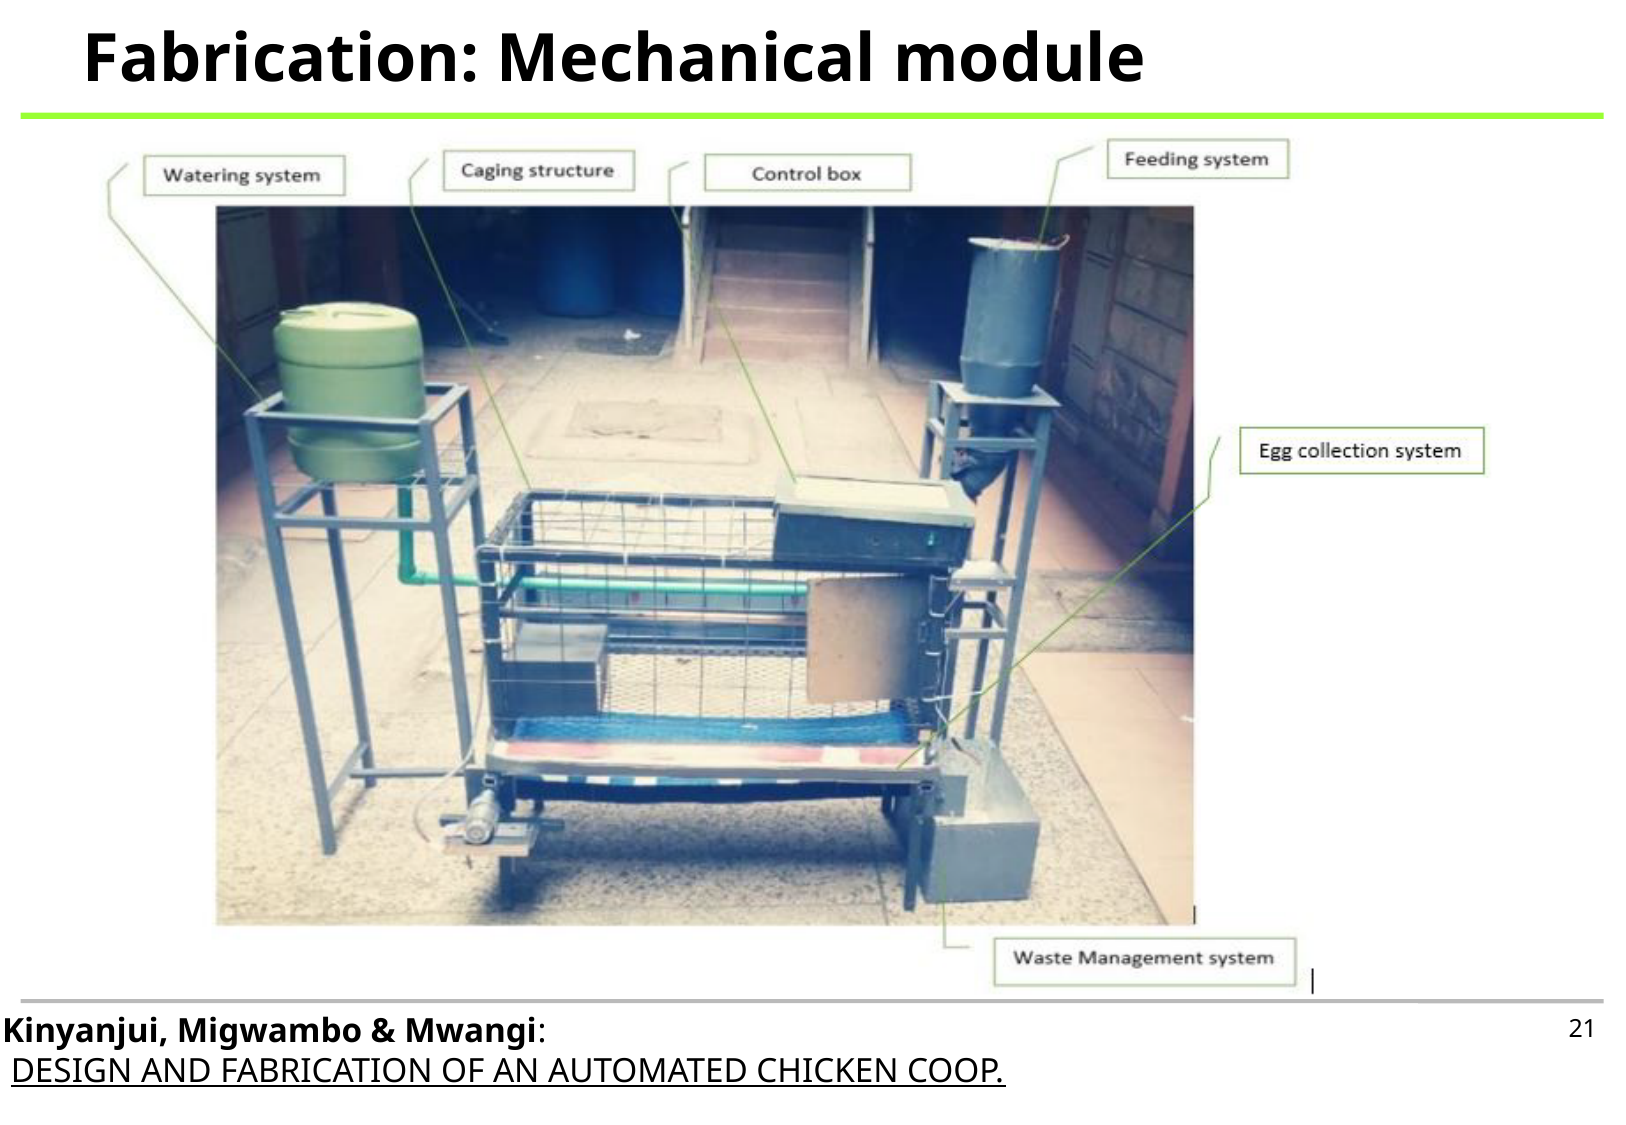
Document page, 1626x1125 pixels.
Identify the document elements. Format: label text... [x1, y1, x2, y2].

picture [74, 128, 1489, 993]
text_box Fabrication: Mechanical module [67, 7, 1162, 103]
